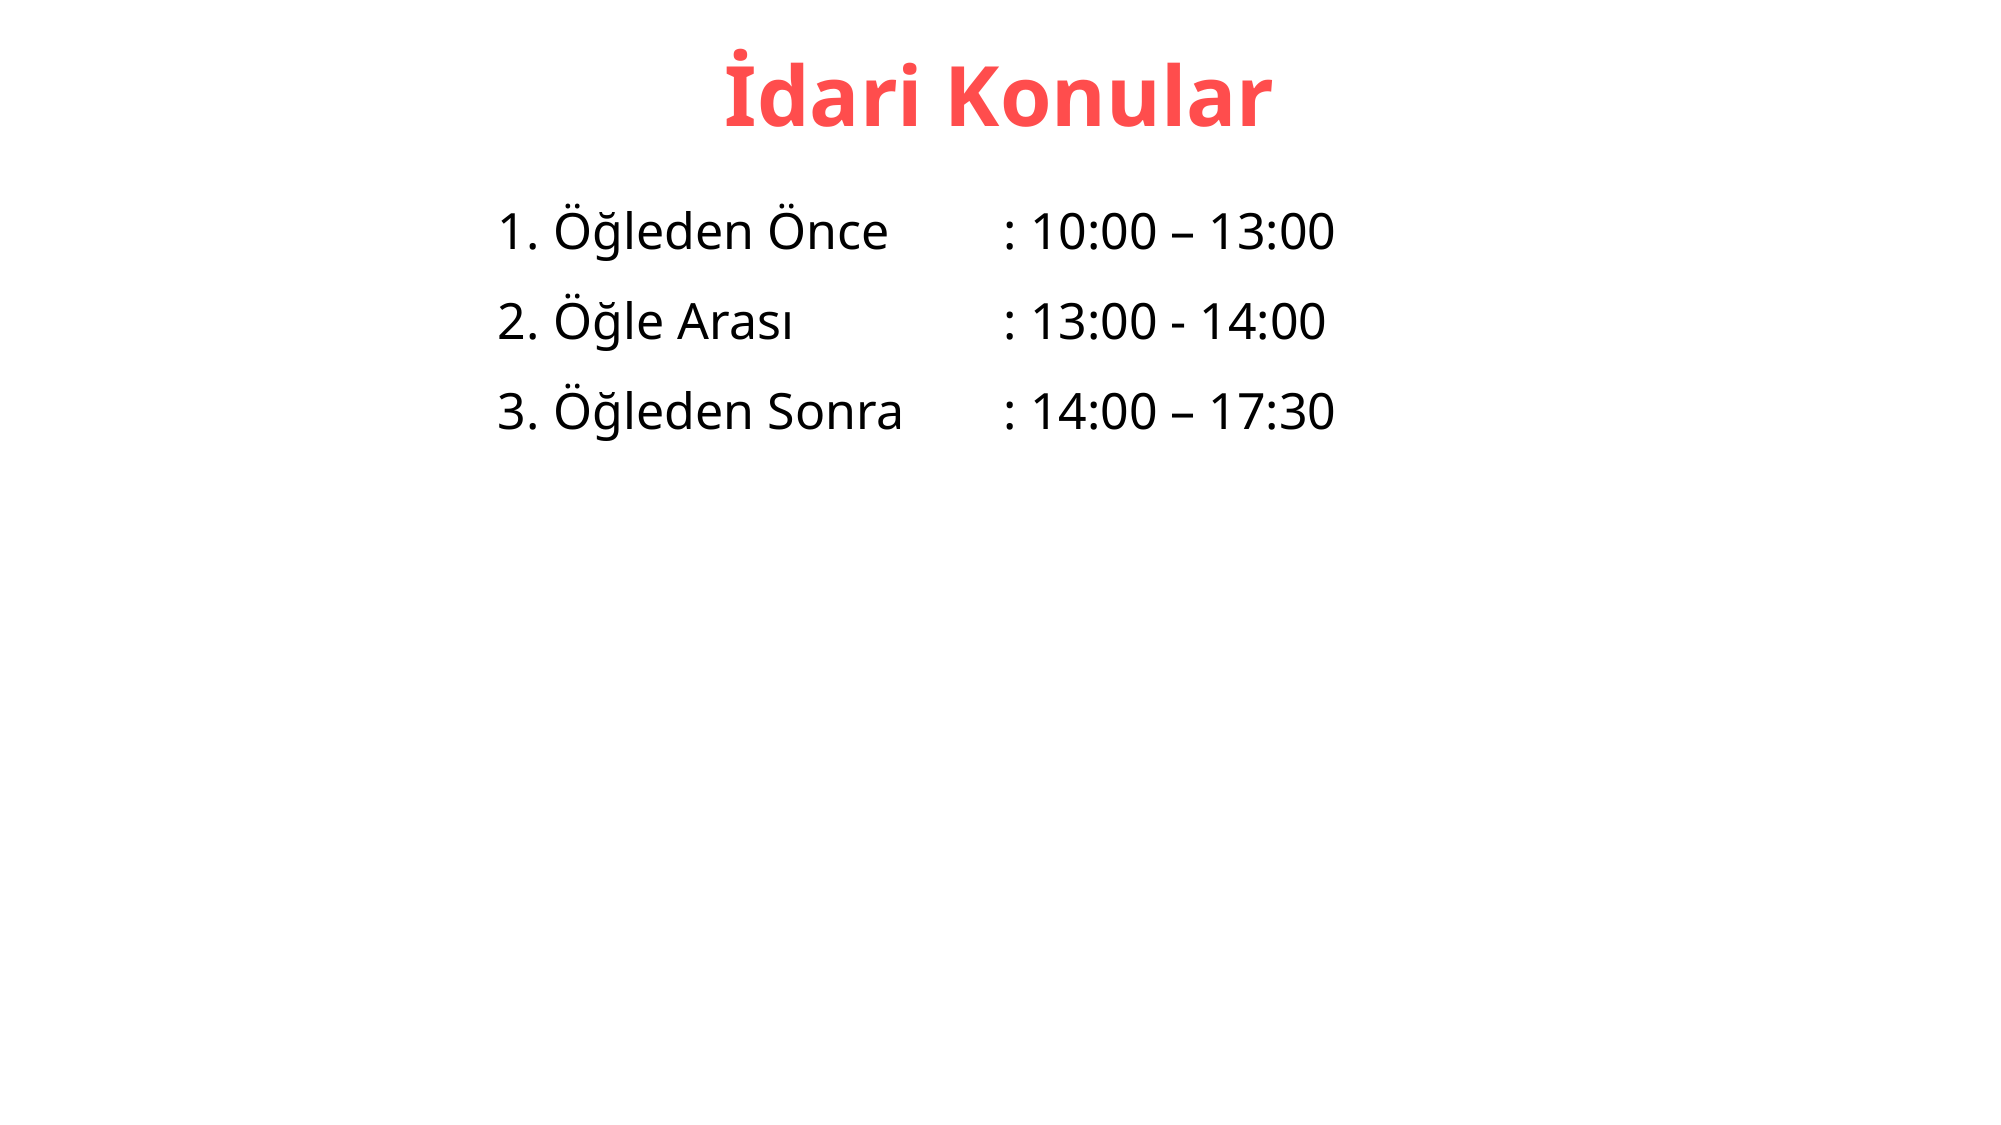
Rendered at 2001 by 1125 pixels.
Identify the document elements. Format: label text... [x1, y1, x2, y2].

title İdari Konular [586, 50, 1414, 152]
text_box Öğleden Önce : 10:00 – 13:00 Öğle Arası : 13:00 - 14:00 Öğleden Sonra : 14:00 – 17:30 [482, 162, 1790, 537]
